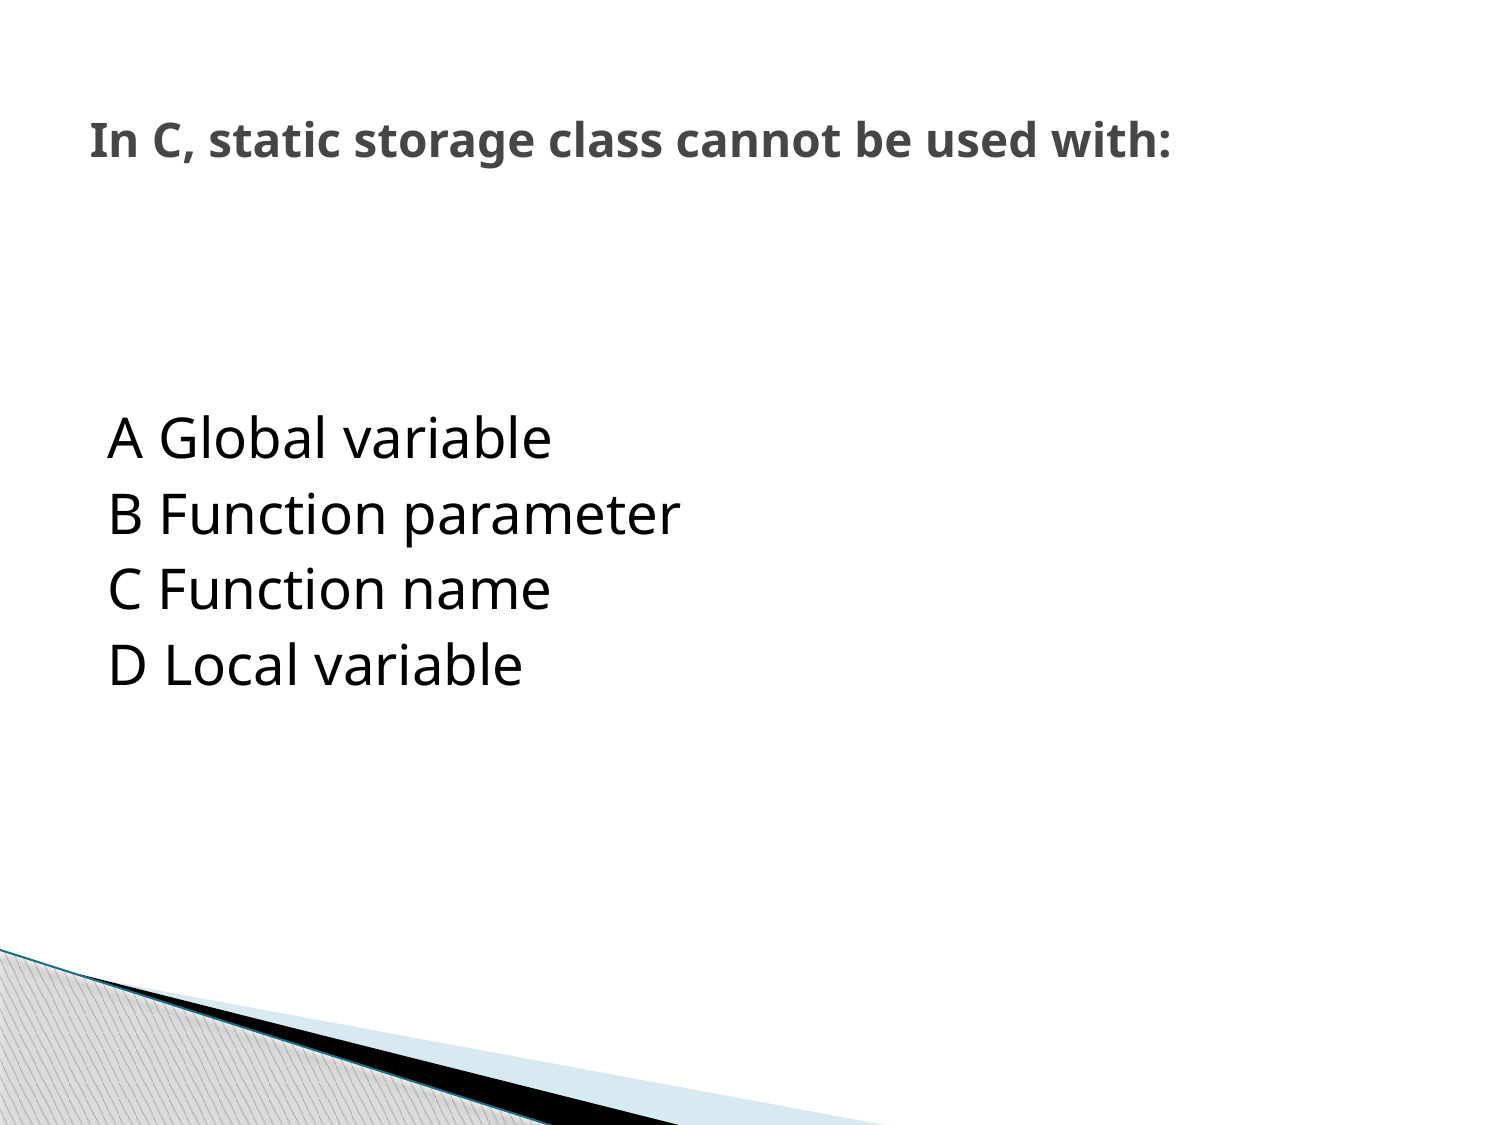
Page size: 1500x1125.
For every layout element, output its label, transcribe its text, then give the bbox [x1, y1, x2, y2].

title In C, static storage class cannot be used with: [75, 45, 1425, 233]
list A Global variable B Function parameter C Function name D Local variable [75, 243, 1425, 986]
